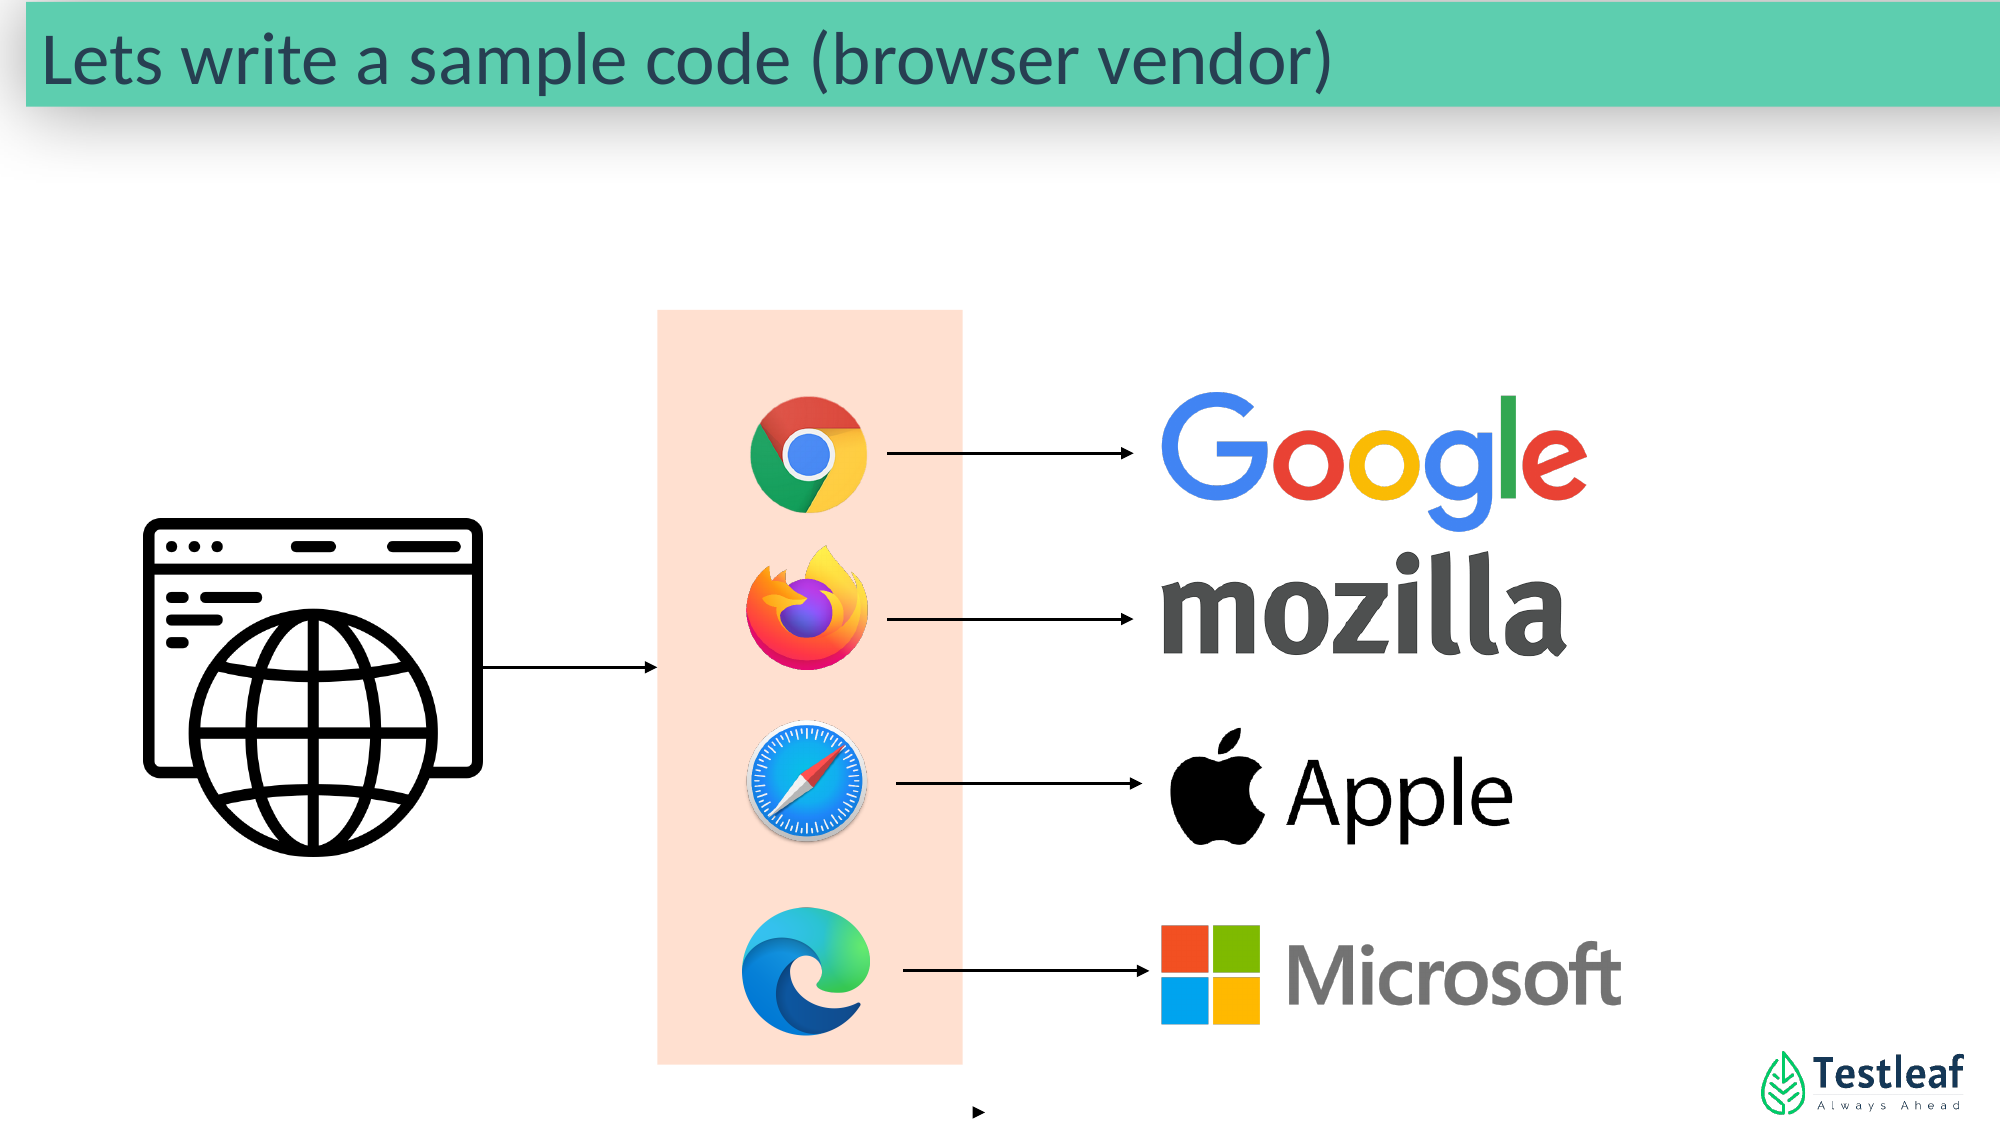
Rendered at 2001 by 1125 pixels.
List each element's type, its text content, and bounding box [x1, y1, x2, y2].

picture [1161, 551, 1567, 658]
picture [745, 544, 868, 671]
picture [714, 894, 897, 1048]
picture [743, 720, 870, 847]
picture [143, 518, 483, 857]
picture [1161, 391, 1590, 536]
text_box Lets write a sample code (browser vendor) [26, 1, 2000, 107]
picture [1161, 724, 1684, 1048]
picture [1761, 1051, 1964, 1115]
text_box [657, 309, 963, 1065]
picture [745, 391, 872, 518]
